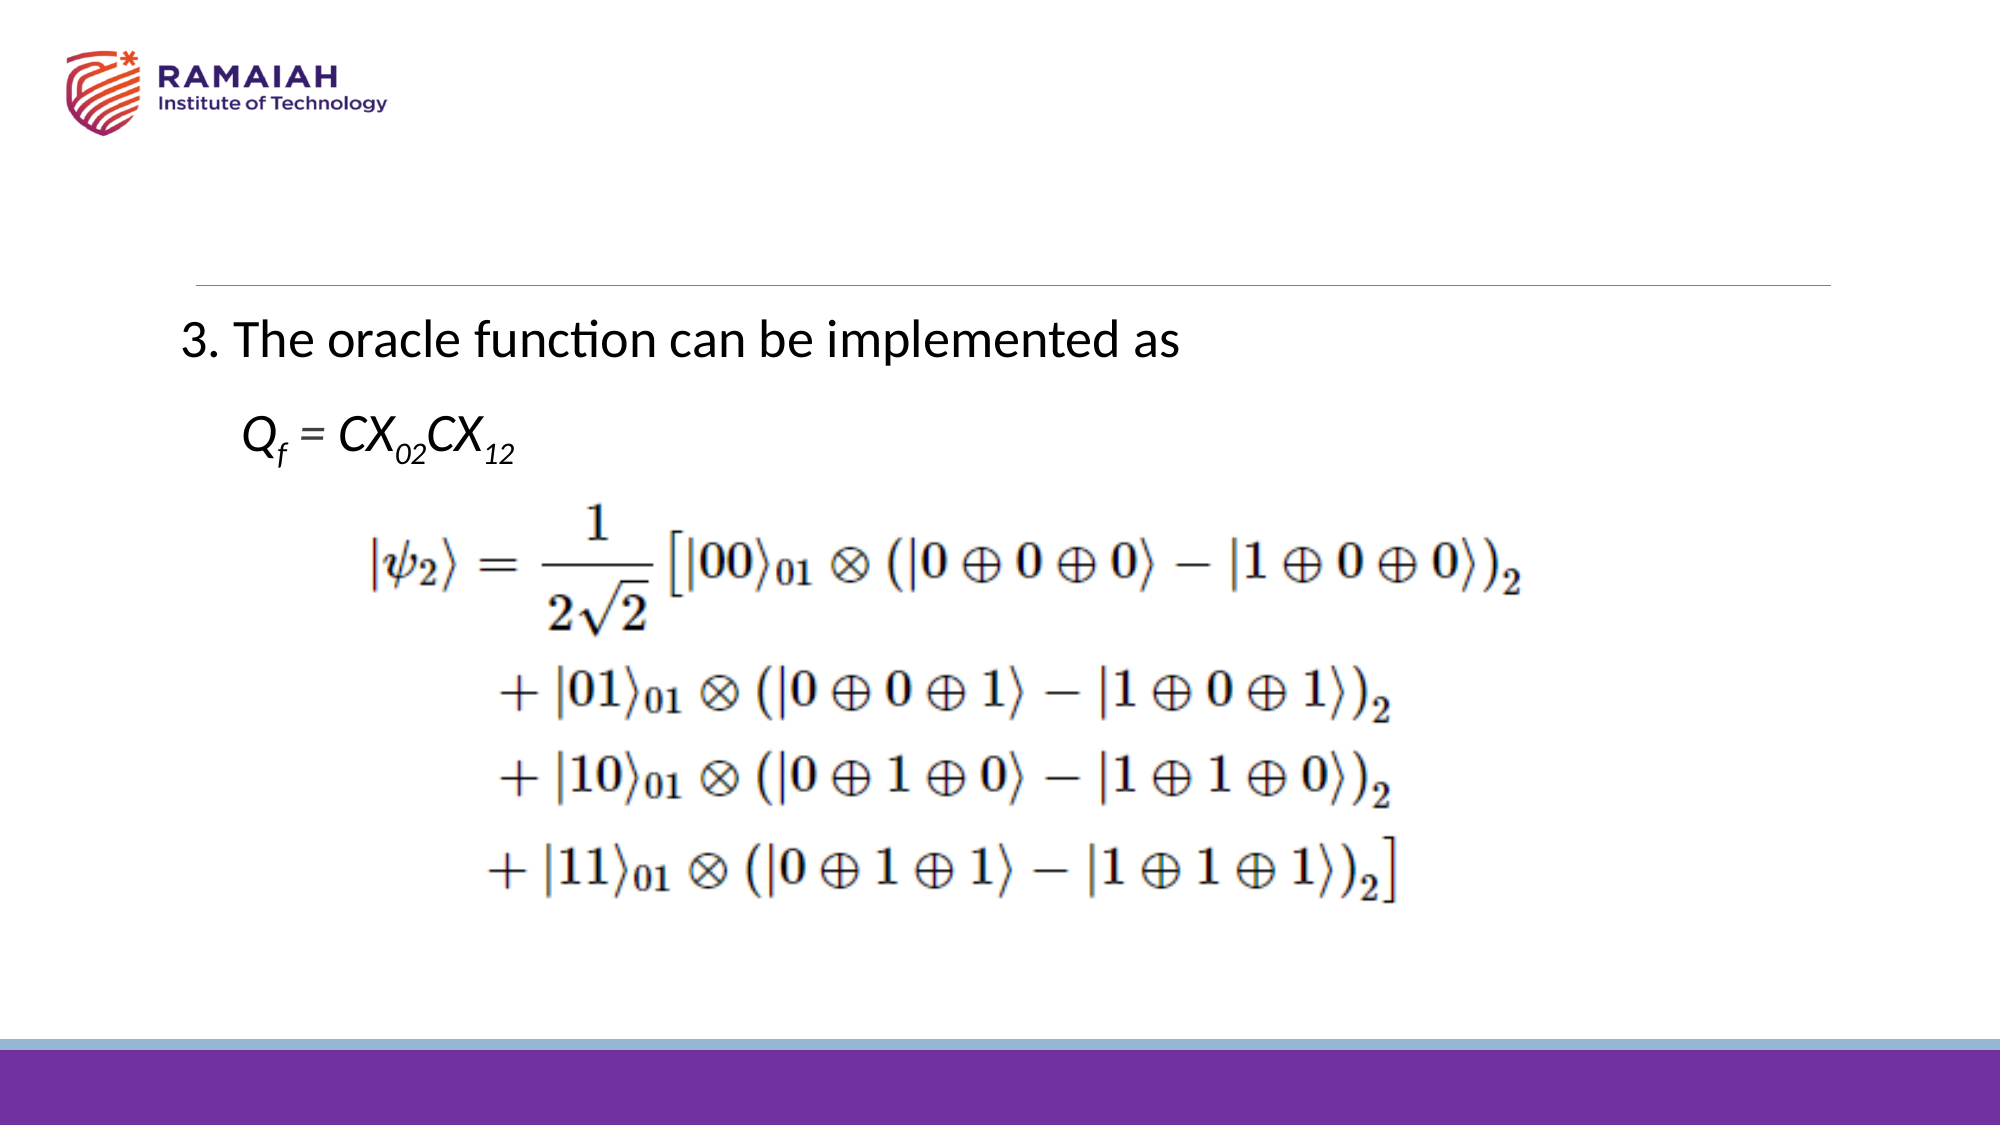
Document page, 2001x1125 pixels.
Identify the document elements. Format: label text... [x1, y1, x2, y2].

picture [355, 497, 1532, 914]
picture [28, 5, 429, 166]
list 3. The oracle function can be implemented as Qf = CX02CX12 [180, 302, 1830, 963]
